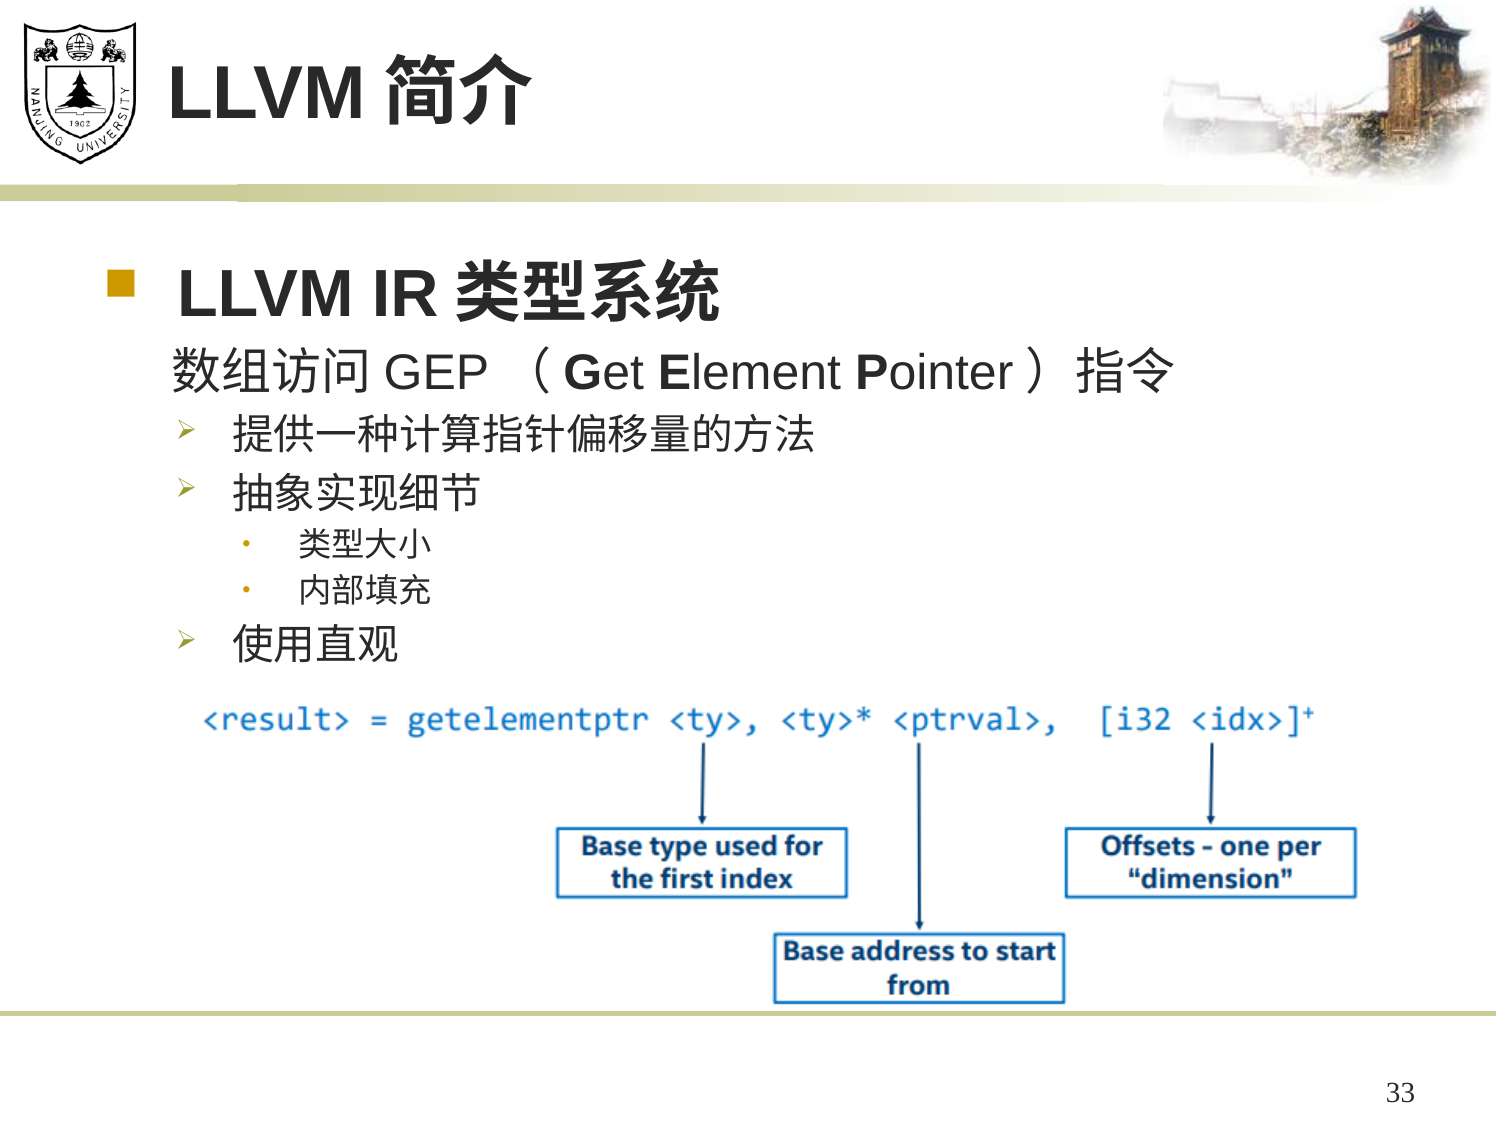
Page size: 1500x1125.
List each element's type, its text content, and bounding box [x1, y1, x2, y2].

picture [17, 18, 143, 168]
picture [1163, 4, 1491, 185]
list LLVM IR类型系统 数组访问GEP（Get Element Pointer）指令 提供一种计算指针偏移量的方法 抽象实现细节 类型大小 内部填充 使用直观 [88, 242, 1425, 963]
picture [0, 1011, 1496, 1016]
picture [194, 680, 1368, 1009]
title LLVM简介 [152, 35, 1254, 141]
